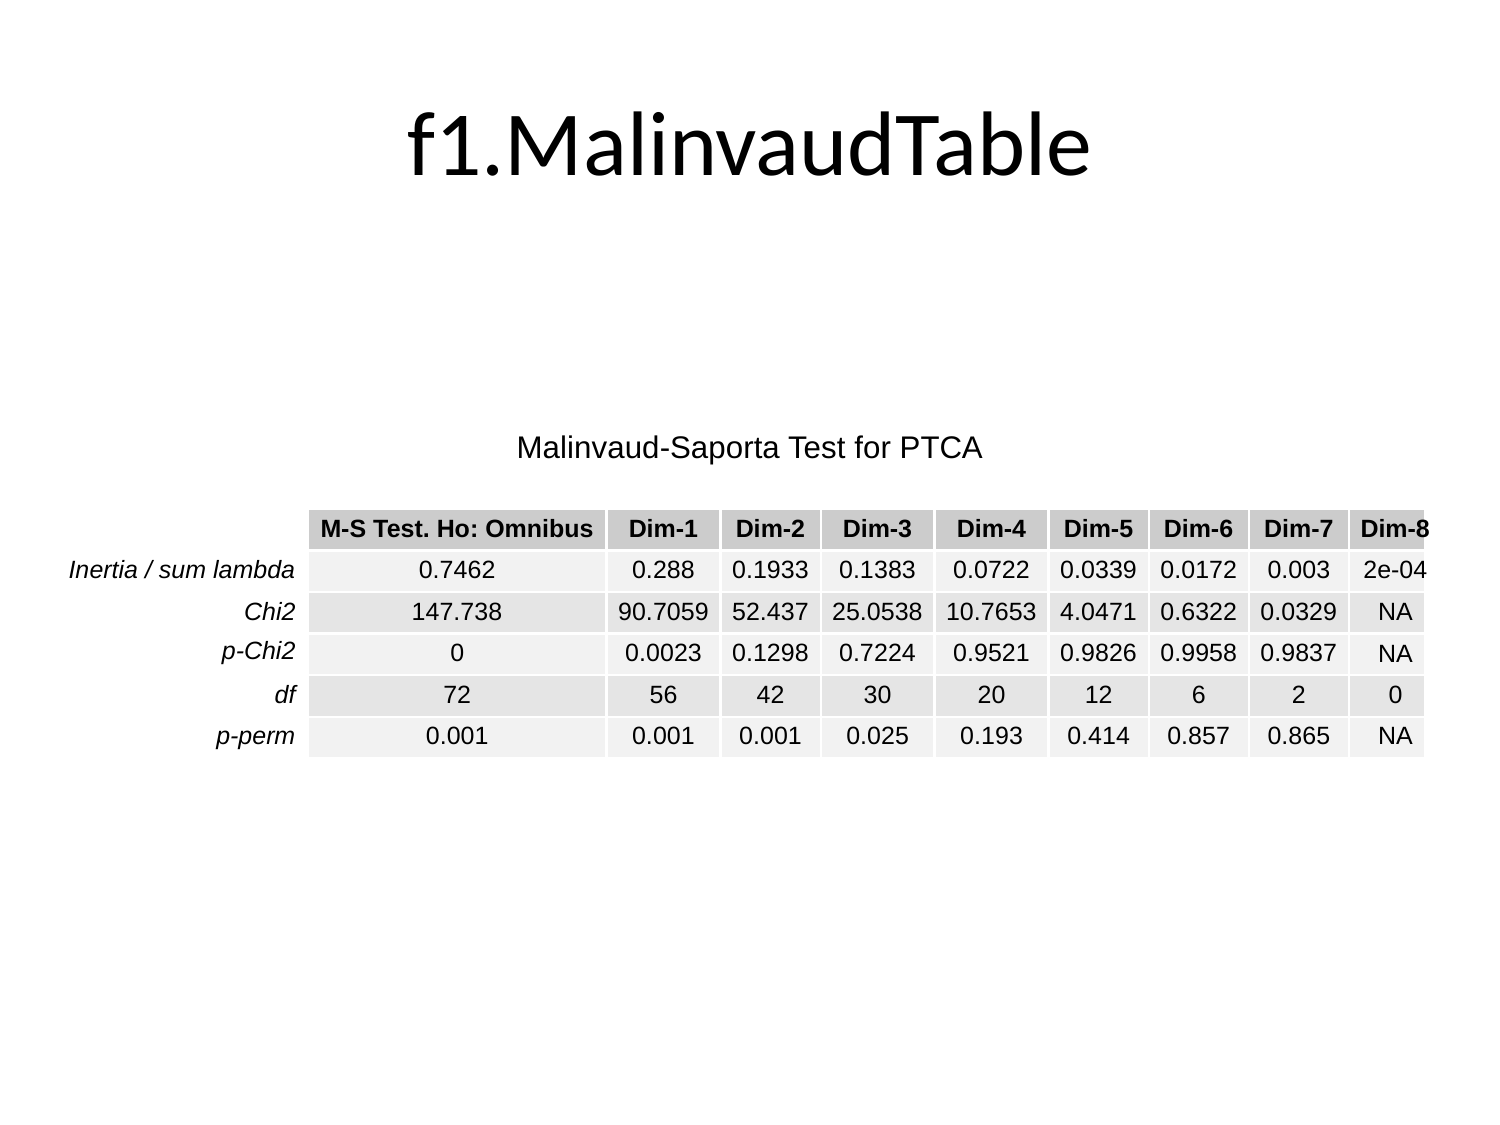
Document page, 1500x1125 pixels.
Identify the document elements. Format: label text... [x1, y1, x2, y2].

title f1.MalinvaudTable [75, 45, 1425, 233]
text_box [74, 262, 1426, 1006]
